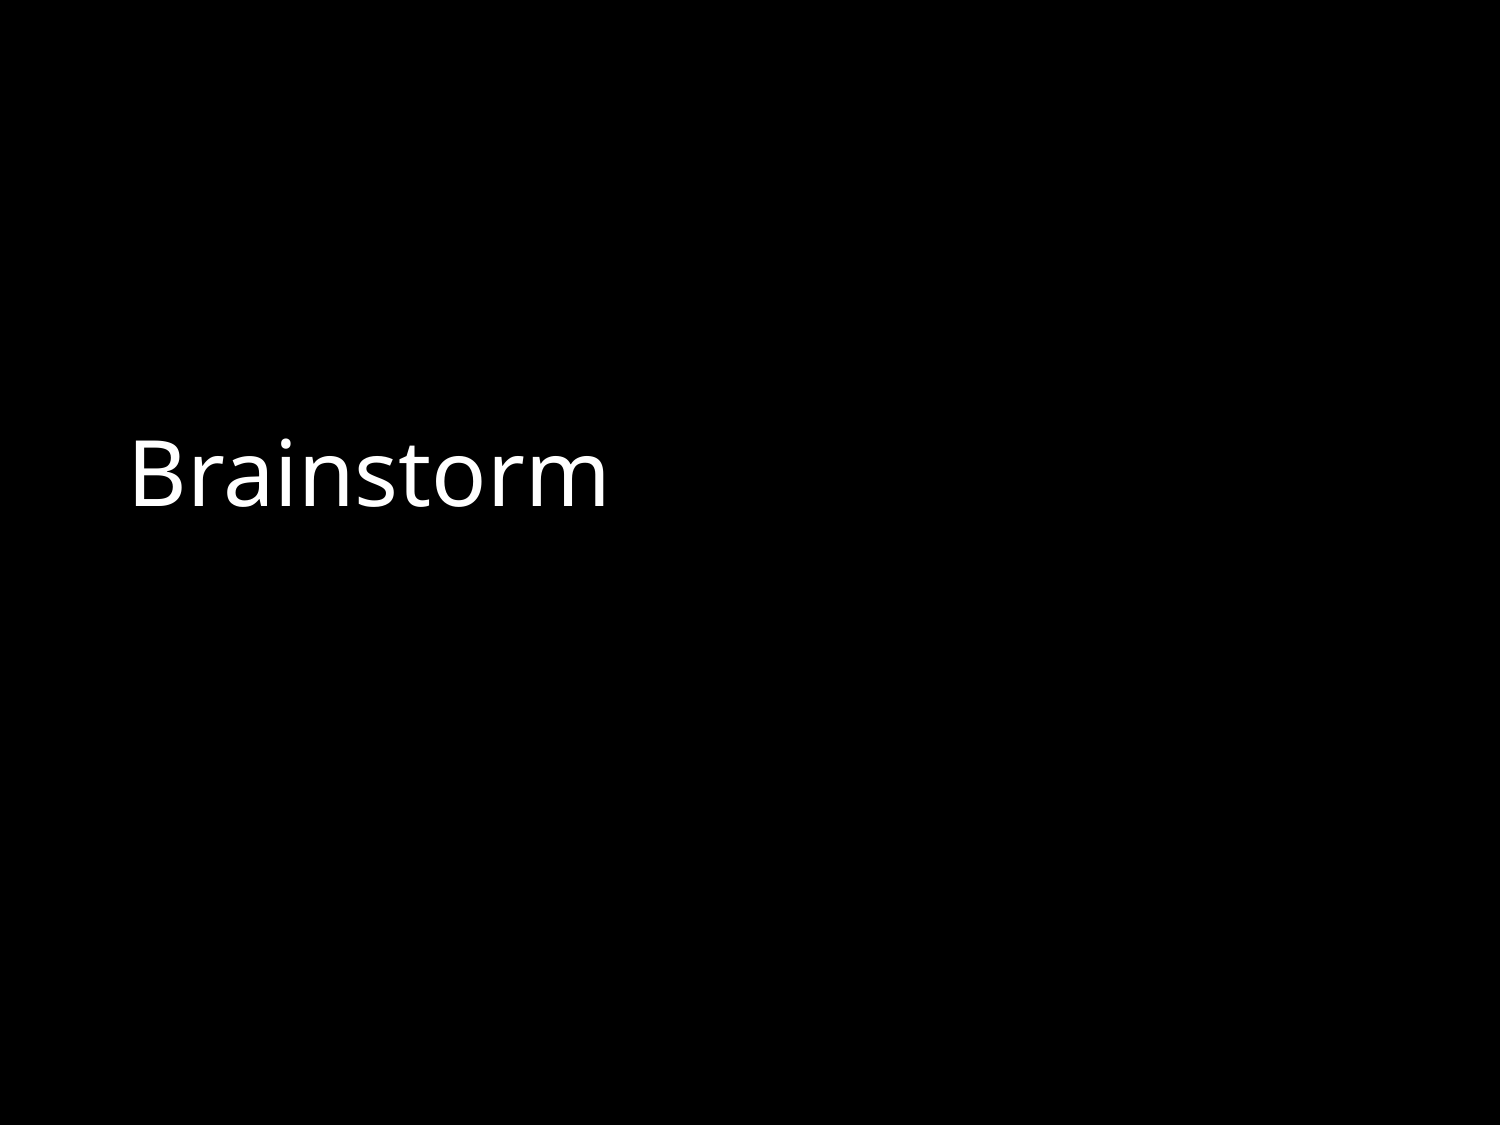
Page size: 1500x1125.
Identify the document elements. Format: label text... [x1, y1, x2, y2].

title Brainstorm [112, 349, 1388, 591]
